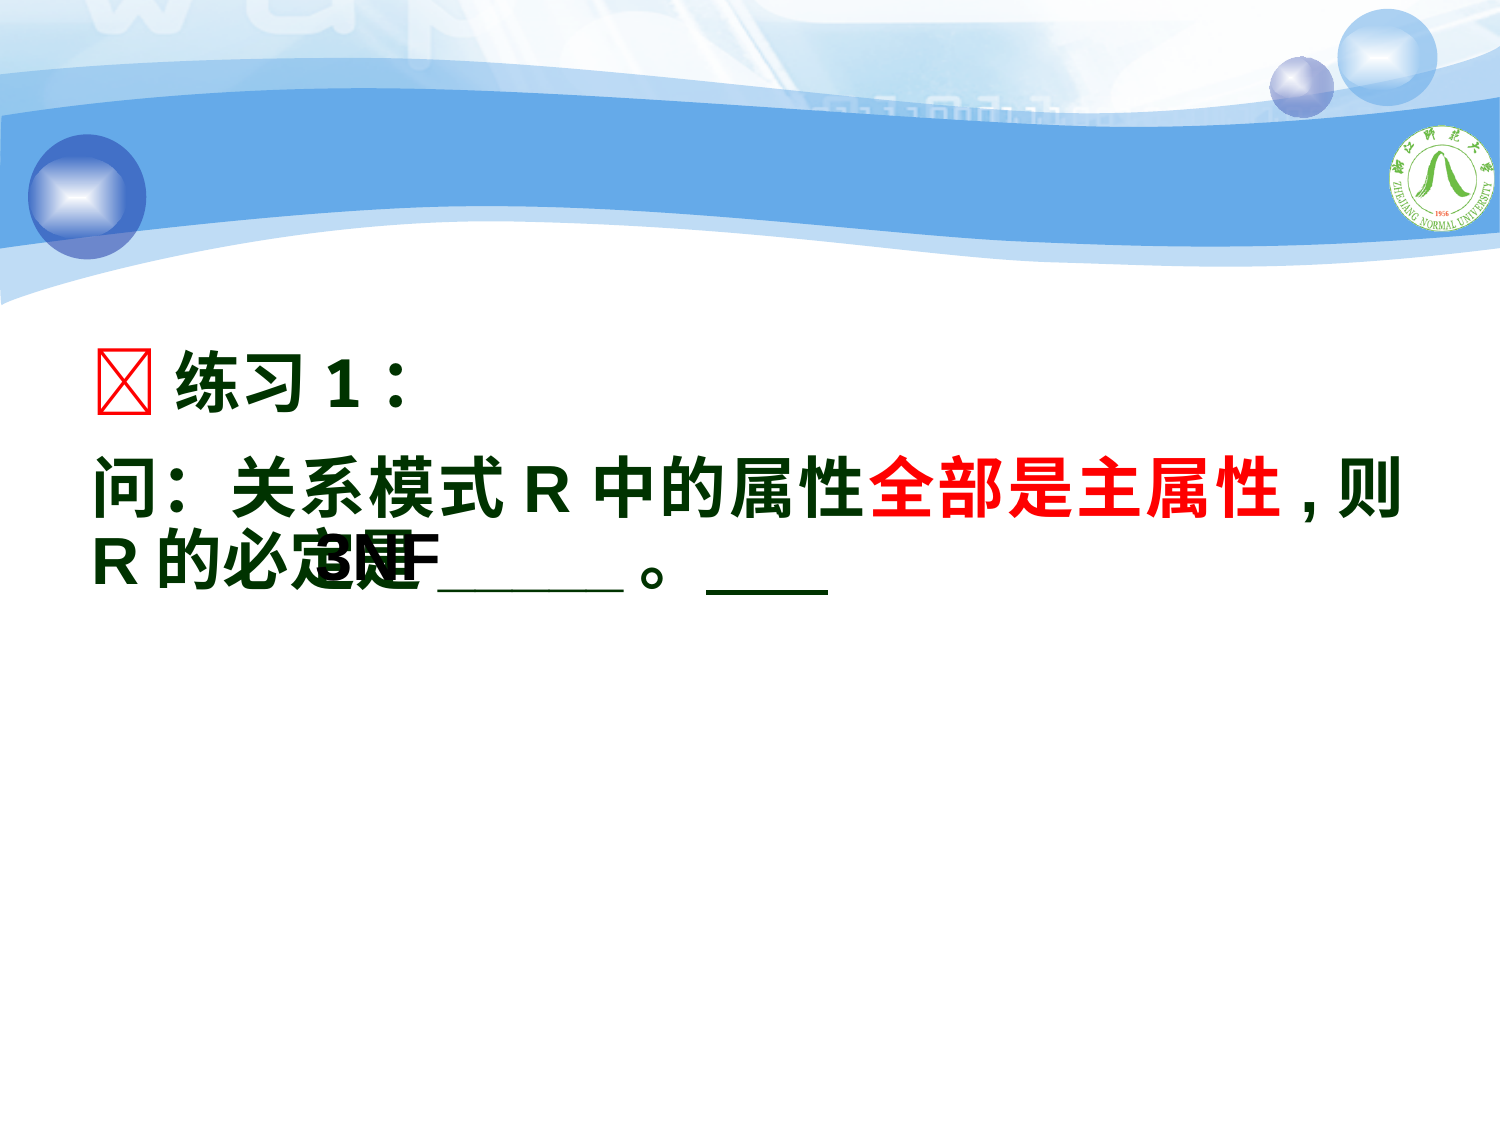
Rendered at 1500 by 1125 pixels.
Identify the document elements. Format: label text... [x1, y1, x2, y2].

text_box 练习1： 问：关系模式R中的属性全部是主属性,则R的必定是_____。 [76, 342, 1435, 712]
text_box 3NF [301, 515, 514, 602]
picture [1388, 125, 1495, 232]
picture [0, 0, 1500, 113]
